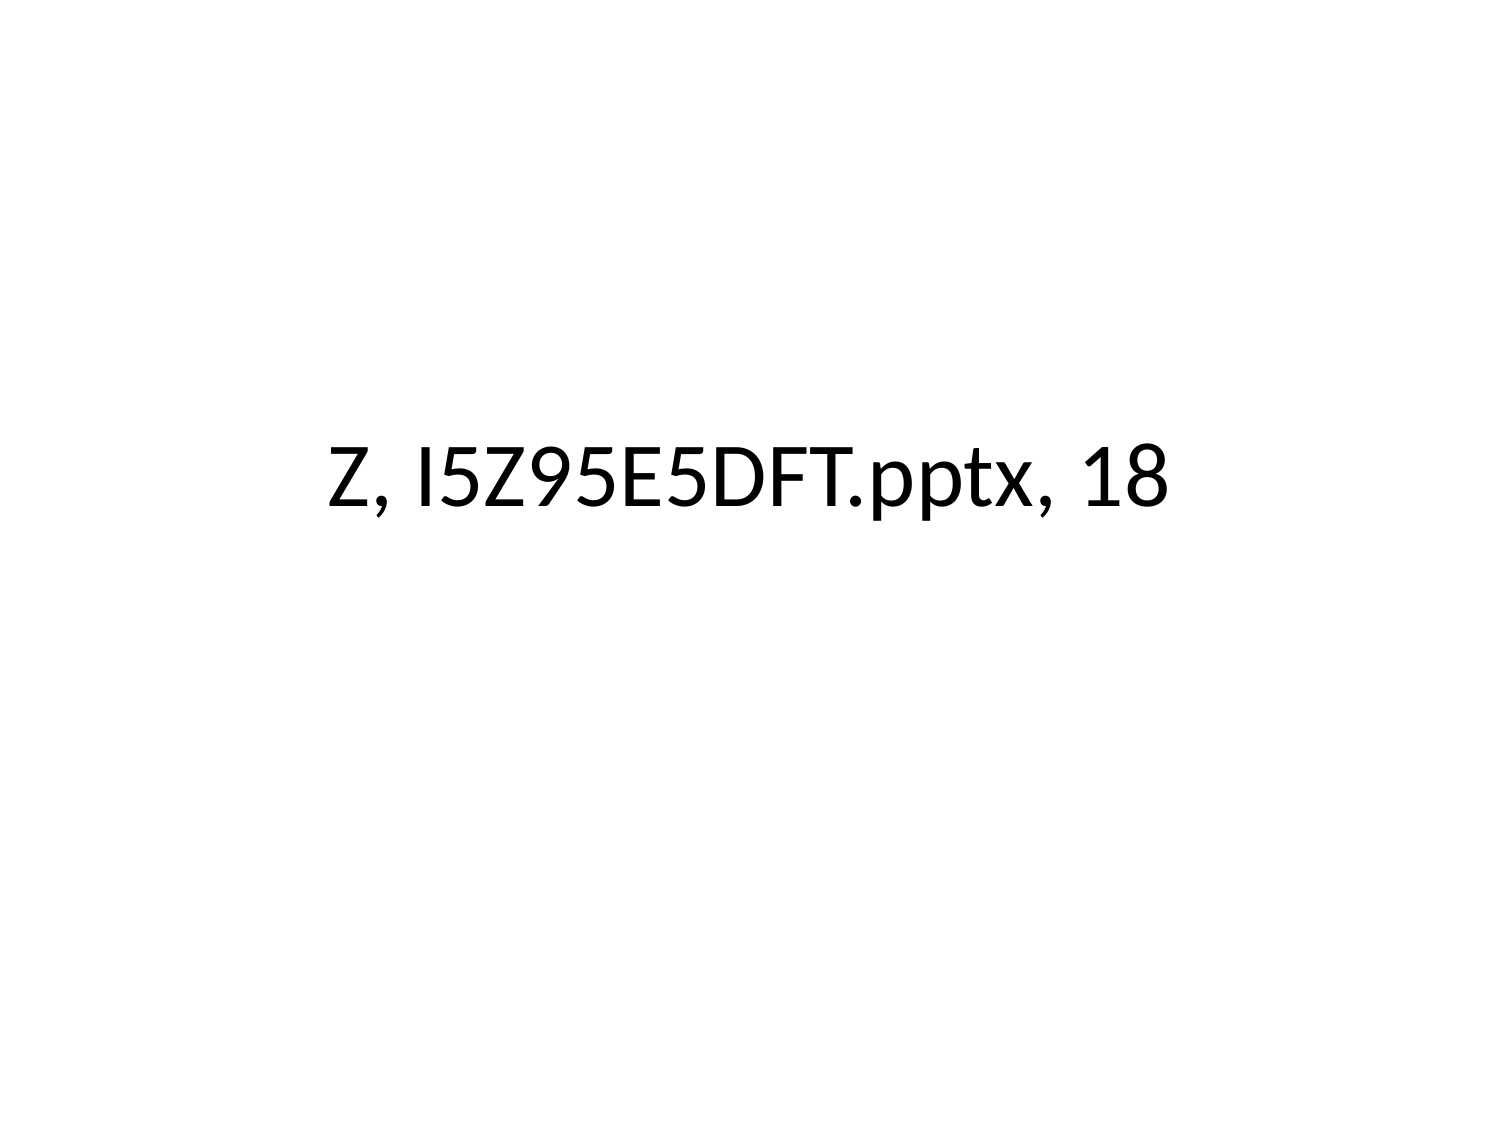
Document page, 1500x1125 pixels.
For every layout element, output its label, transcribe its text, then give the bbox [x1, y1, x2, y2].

title Z, I5Z95E5DFT.pptx, 18 [112, 349, 1388, 591]
